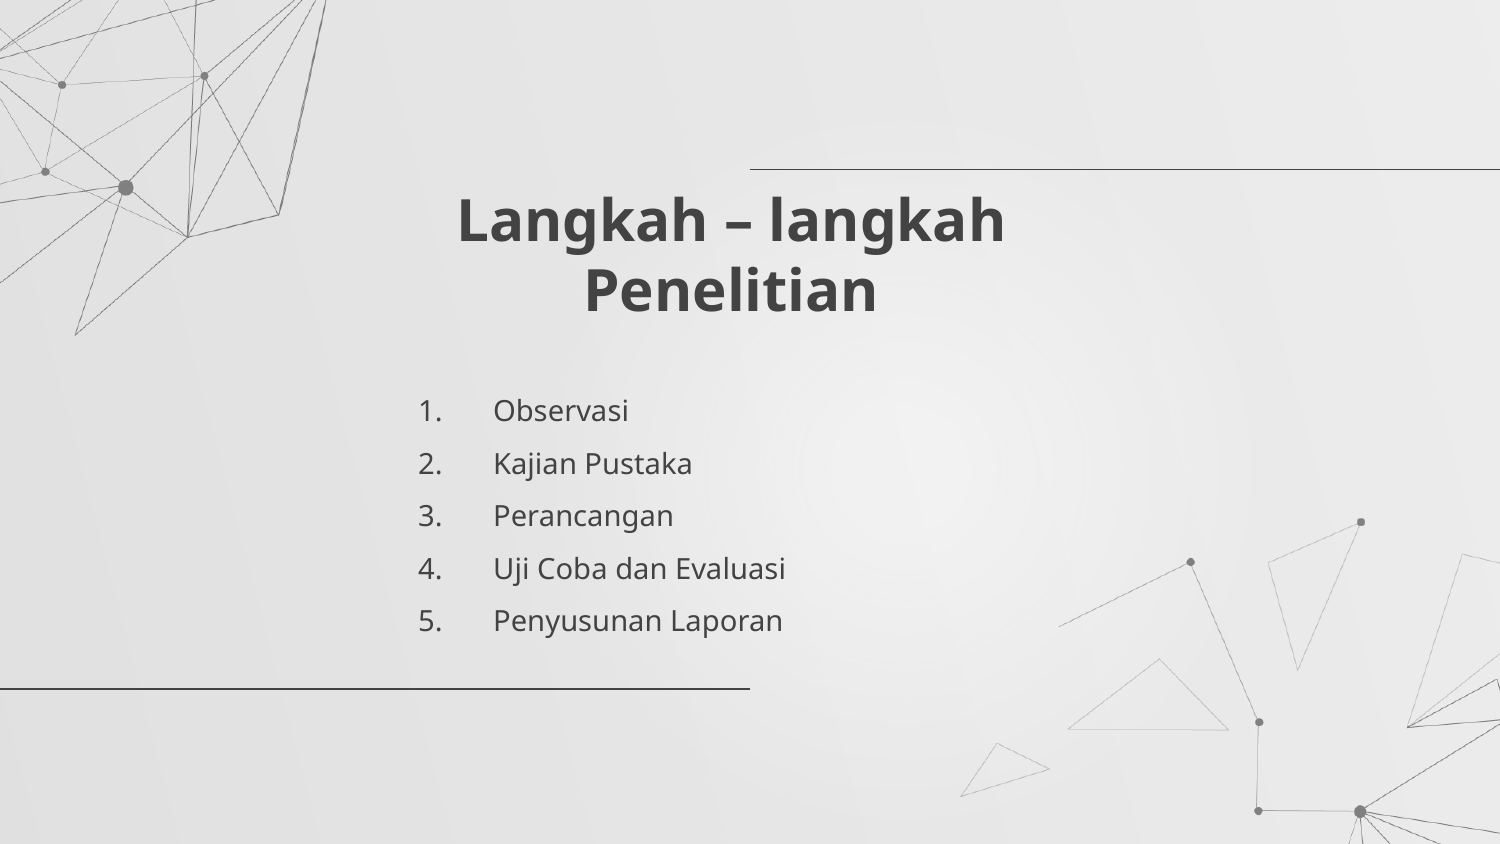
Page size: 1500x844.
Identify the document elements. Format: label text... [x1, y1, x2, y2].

subtitle Observasi Kajian Pustaka Perancangan Uji Coba dan Evaluasi Penyusunan Laporan [403, 360, 1097, 653]
picture [0, 0, 1500, 844]
title Langkah – langkah Penelitian [309, 1, 1153, 339]
